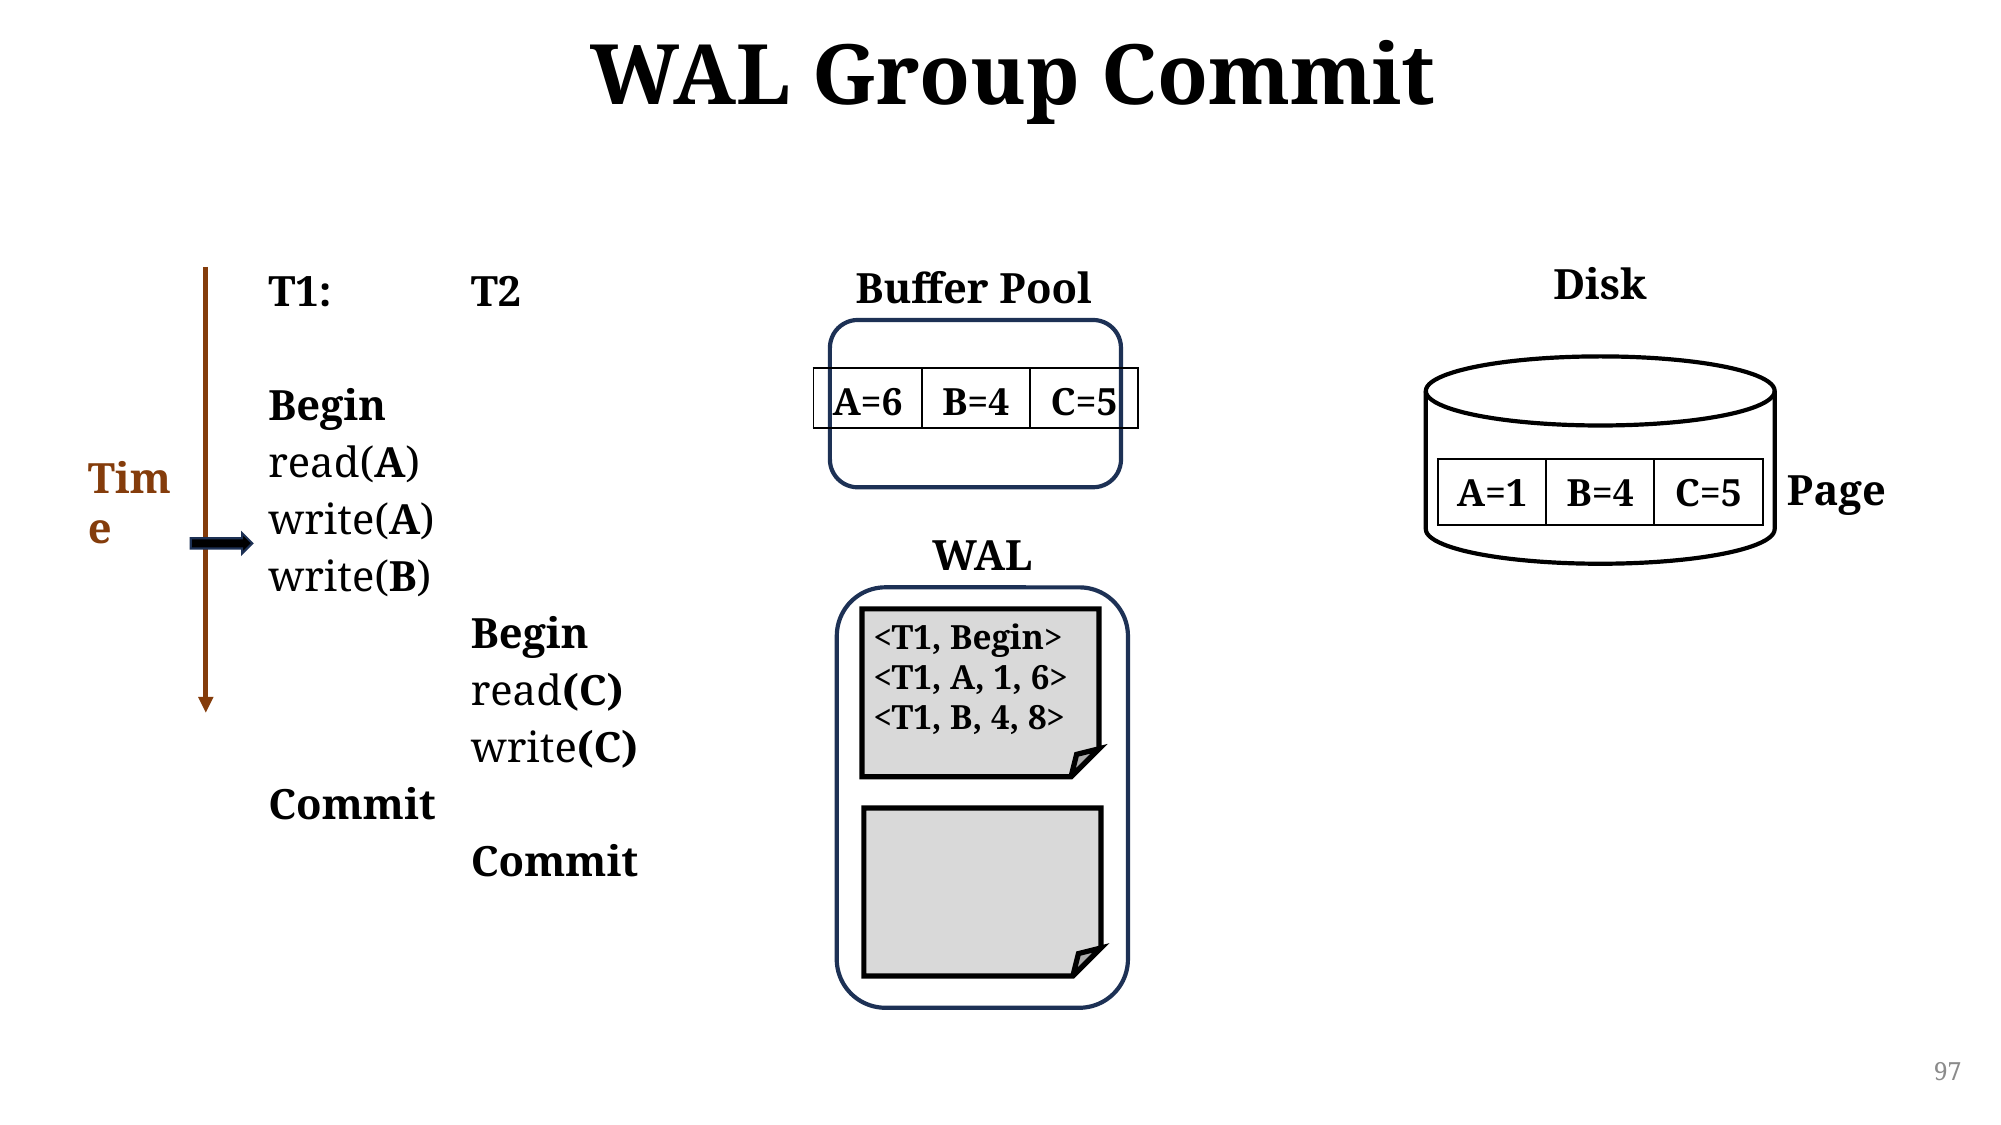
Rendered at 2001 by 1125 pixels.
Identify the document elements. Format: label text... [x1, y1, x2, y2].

text_box [208, 530, 254, 557]
text_box [862, 807, 1105, 978]
slide_number 97 [1526, 1042, 1977, 1103]
table_header T1: Begin read(A) write(A) write(B) Commit [253, 254, 456, 820]
text_box [828, 429, 1123, 489]
text_box [860, 607, 1103, 778]
text_box WAL [917, 521, 1048, 586]
table_header C=5 [1031, 369, 1137, 427]
text_box [835, 586, 1129, 1009]
text_box Disk [1538, 250, 1662, 316]
text_box [1424, 355, 1776, 565]
table_header A=6 [814, 369, 921, 427]
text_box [73, 267, 208, 713]
table_header T2 Begin read(C) write(C) Commit [456, 254, 658, 820]
title WAL Group Commit [150, 3, 1876, 152]
text_box Buffer Pool [840, 254, 1107, 320]
text_box <T1, Begin> <T1, A, 1, 6> <T1, B, 4, 8> [858, 608, 1083, 744]
text_box Page [1772, 456, 1901, 521]
text_box [828, 318, 1123, 367]
table_header B=4 [923, 369, 1029, 427]
